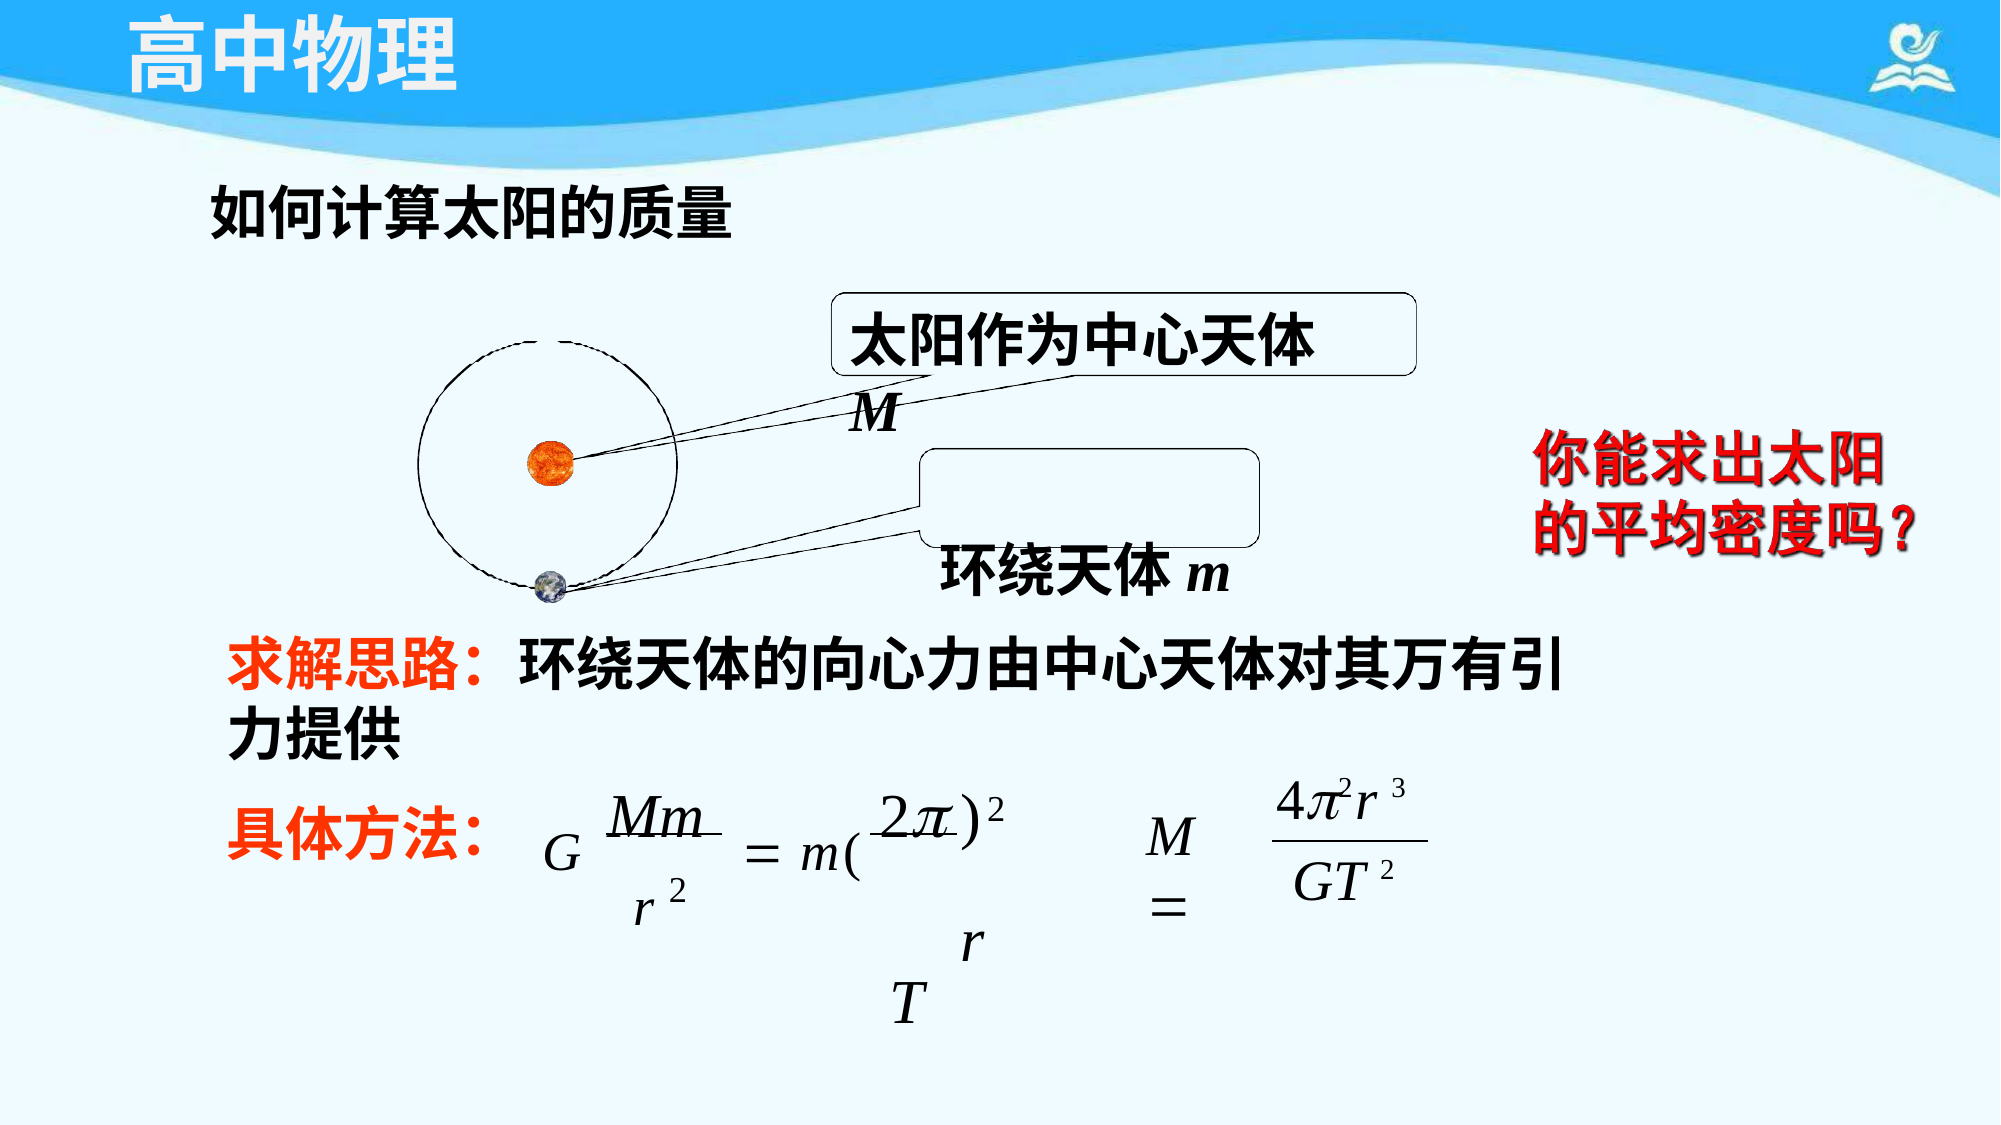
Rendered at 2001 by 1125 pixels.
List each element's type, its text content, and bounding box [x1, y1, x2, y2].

text_box GT 2 [1290, 841, 1402, 913]
text_box G Mm  m( 2 [540, 741, 965, 881]
title 高中物理 [123, 0, 461, 190]
text_box 42 r 3 [1274, 756, 1421, 832]
picture [0, 0, 2000, 1125]
text_box 具体方法： [224, 794, 522, 867]
text_box [1530, 426, 1886, 491]
text_box [1533, 496, 1919, 562]
text_box 求解思路：环绕天体的向心力由中心天体对其万有引 力提供 [224, 625, 1578, 768]
text_box 如何计算太阳的质量 太阳作为中心天体M 环绕天体m [207, 174, 1374, 604]
text_box [1374, 292, 1417, 595]
text_box ) r T [887, 784, 1043, 1037]
text_box r 2 [631, 881, 689, 937]
text_box M  [1144, 796, 1257, 937]
